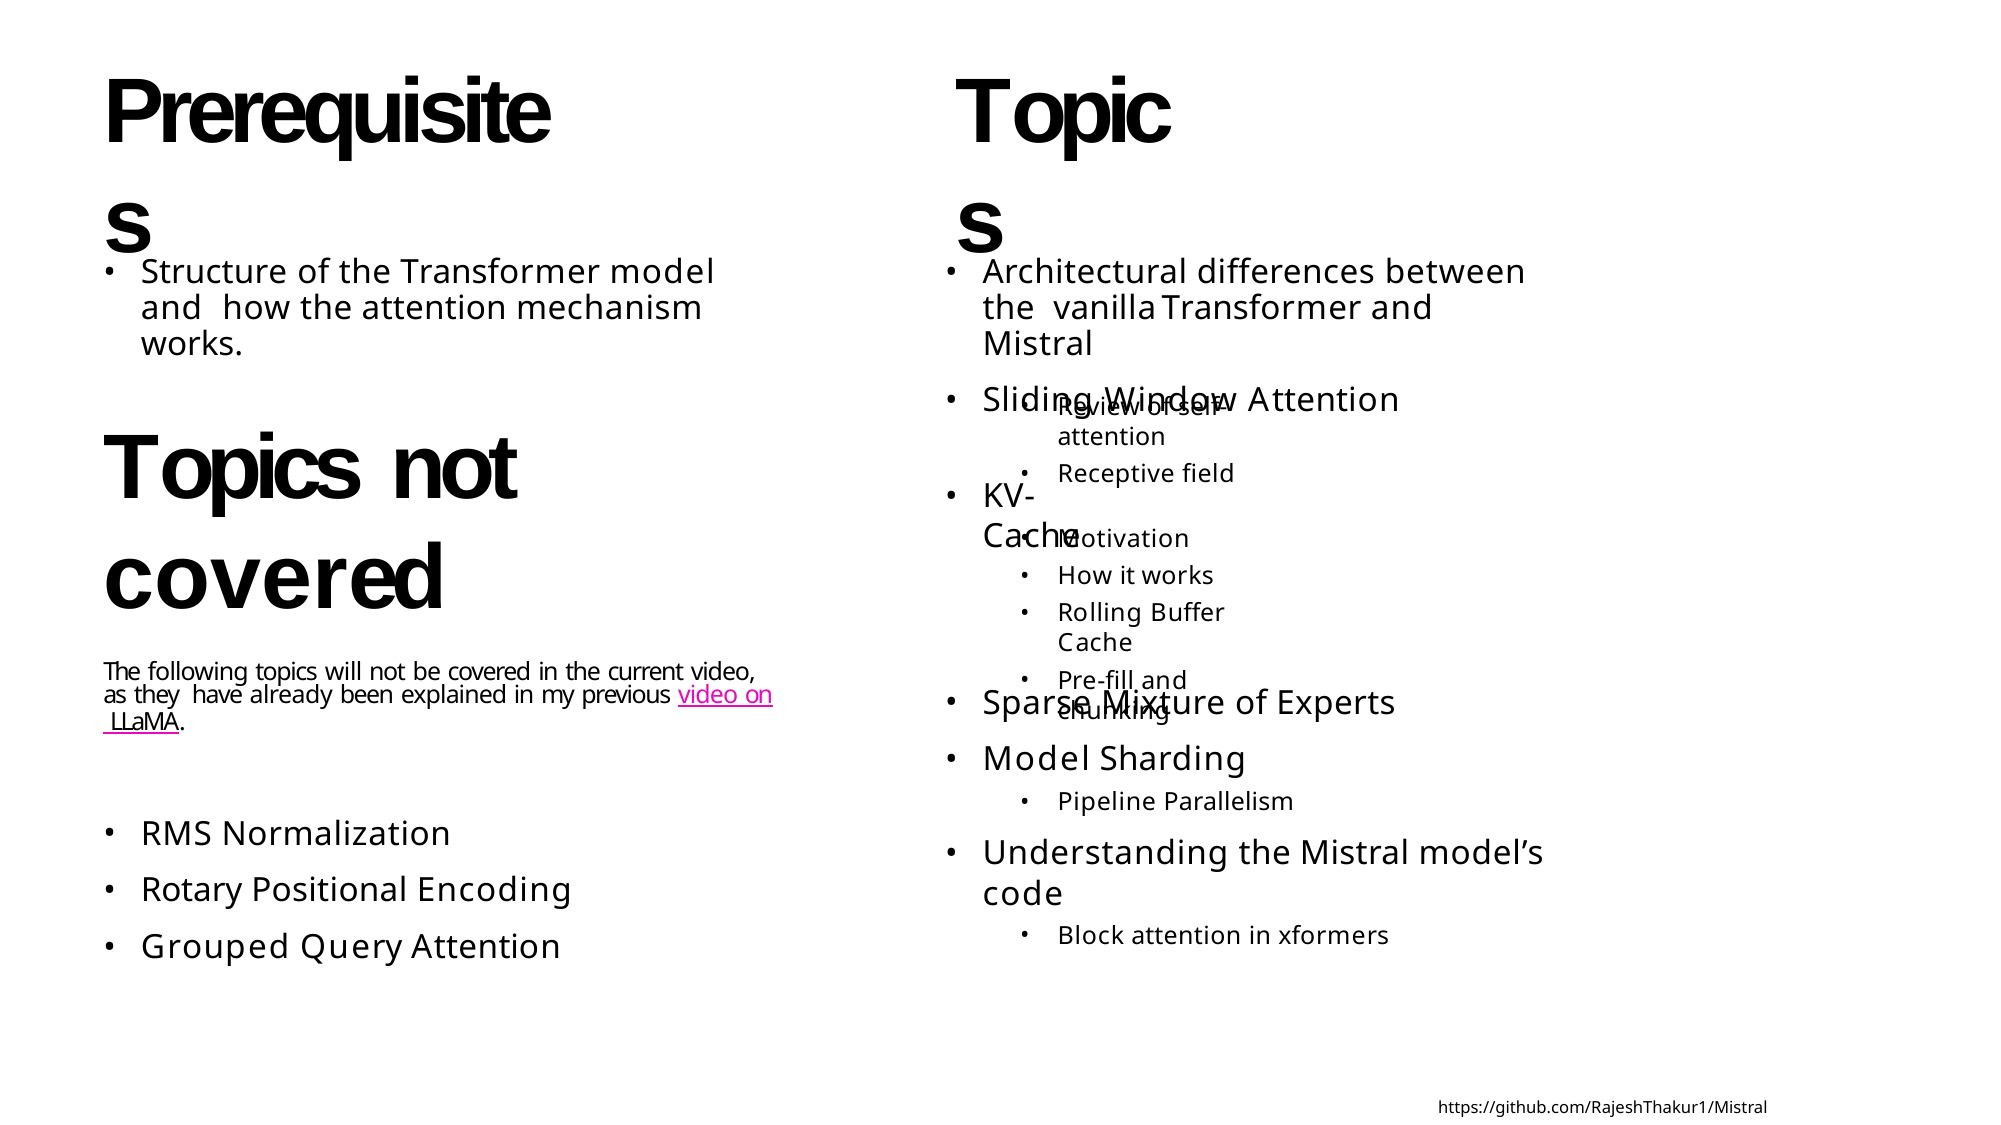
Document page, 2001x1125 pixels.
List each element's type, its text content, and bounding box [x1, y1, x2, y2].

title Prerequisites [101, 49, 595, 247]
text_box Architectural differences between the vanilla Transformer and Mistral Sliding Window Attention [942, 247, 1553, 419]
text_box Motivation How it works Rolling Buffer Cache Pre-fill and chunking [1017, 512, 1292, 662]
text_box Review of self-attention Receptive field [1017, 380, 1325, 488]
text_box Structure of the Transformer model and how the attention mechanism works. Topics not covered The following topics will not be covered in the current video, as they have already been explained in my previous video on LLaMA. RMS Normalization Rotary Positional Encoding Grouped Query Attention [101, 247, 809, 966]
text_box https://github.com/RajeshThakur1/Mistral [1436, 1095, 1873, 1117]
text_box Sparse Mixture of Experts Model Sharding Pipeline Parallelism Understanding the Mistral model’s code Block attention in xformers [942, 662, 1592, 950]
text_box Topics [953, 49, 1193, 247]
text_box KV-Cache [942, 472, 1133, 555]
